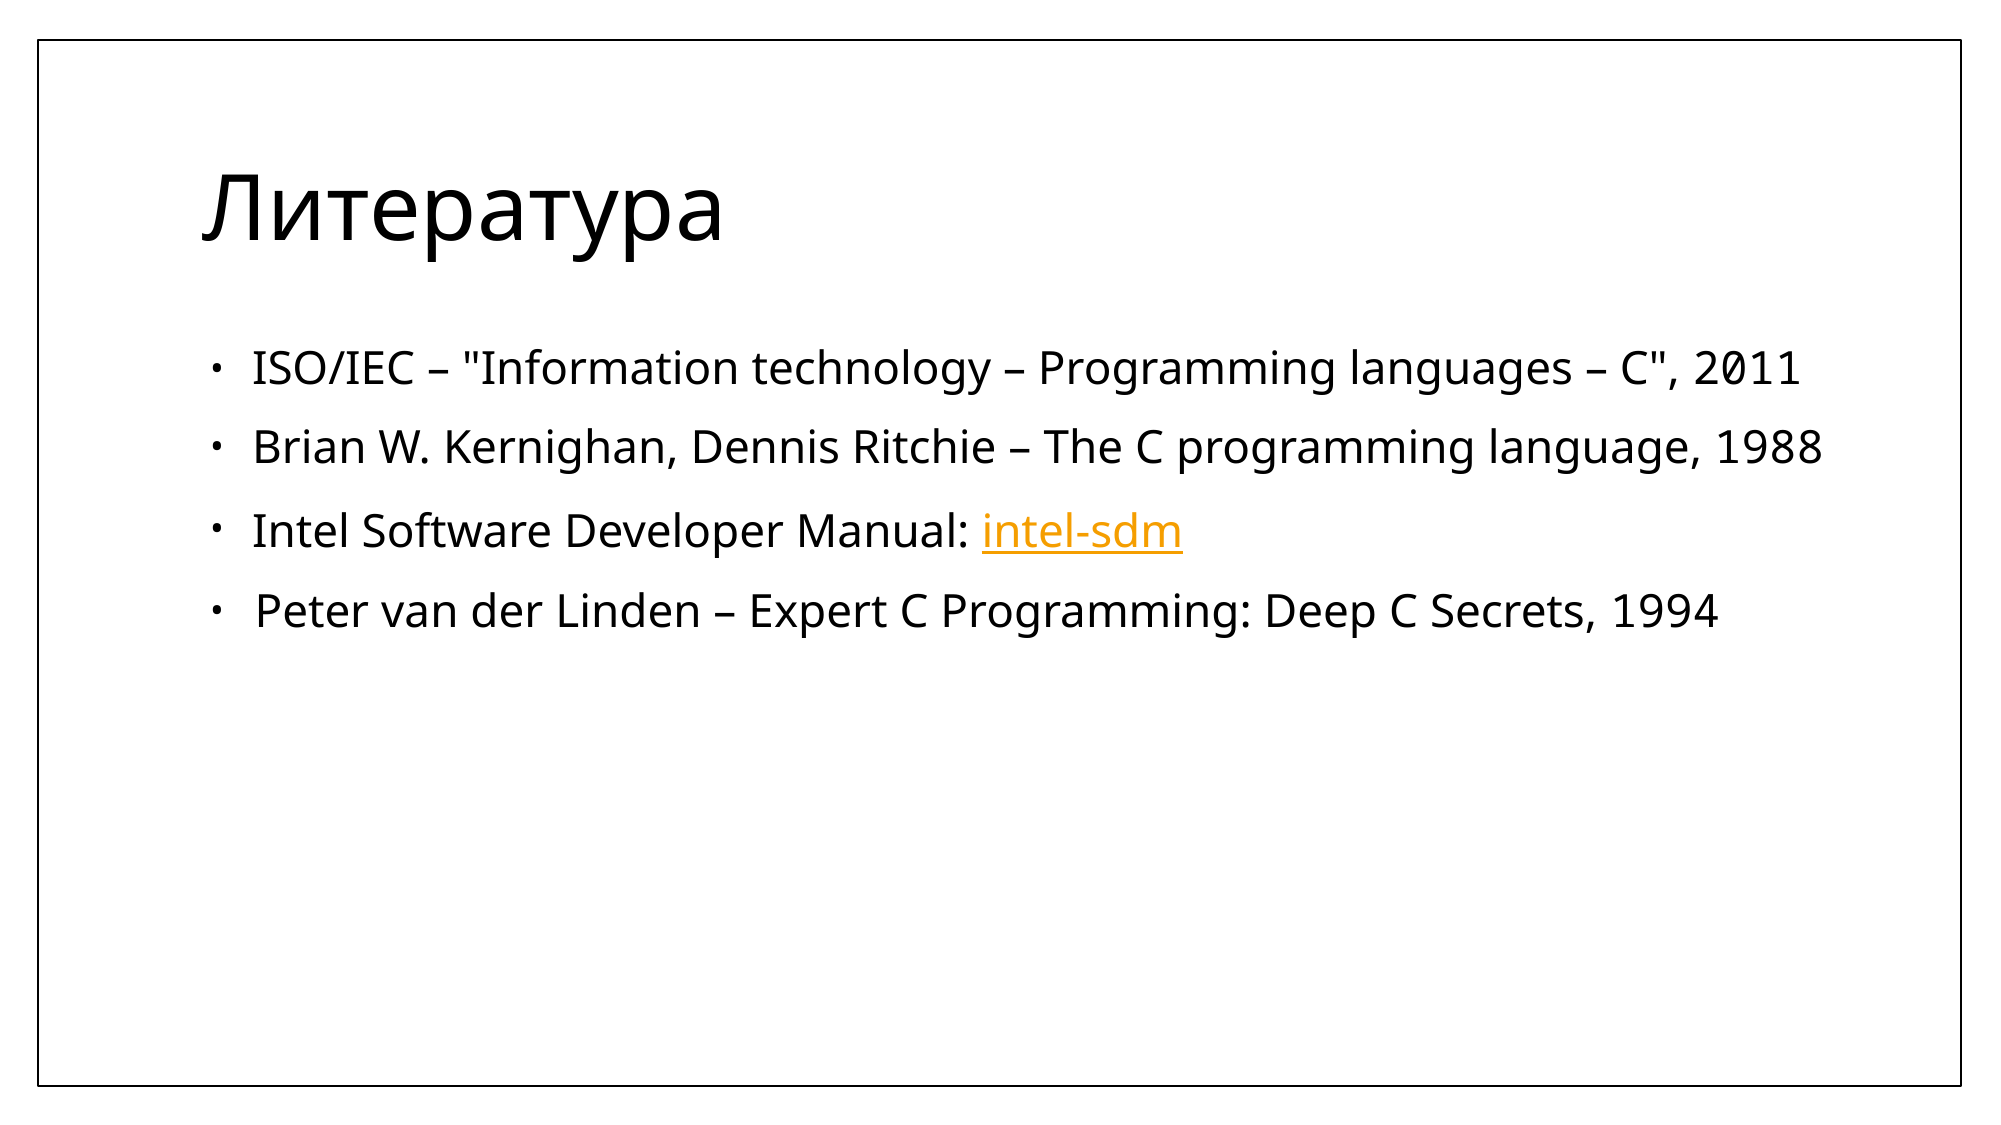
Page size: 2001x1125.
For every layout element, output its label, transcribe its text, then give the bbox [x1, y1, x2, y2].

title Литература [187, 99, 1808, 323]
